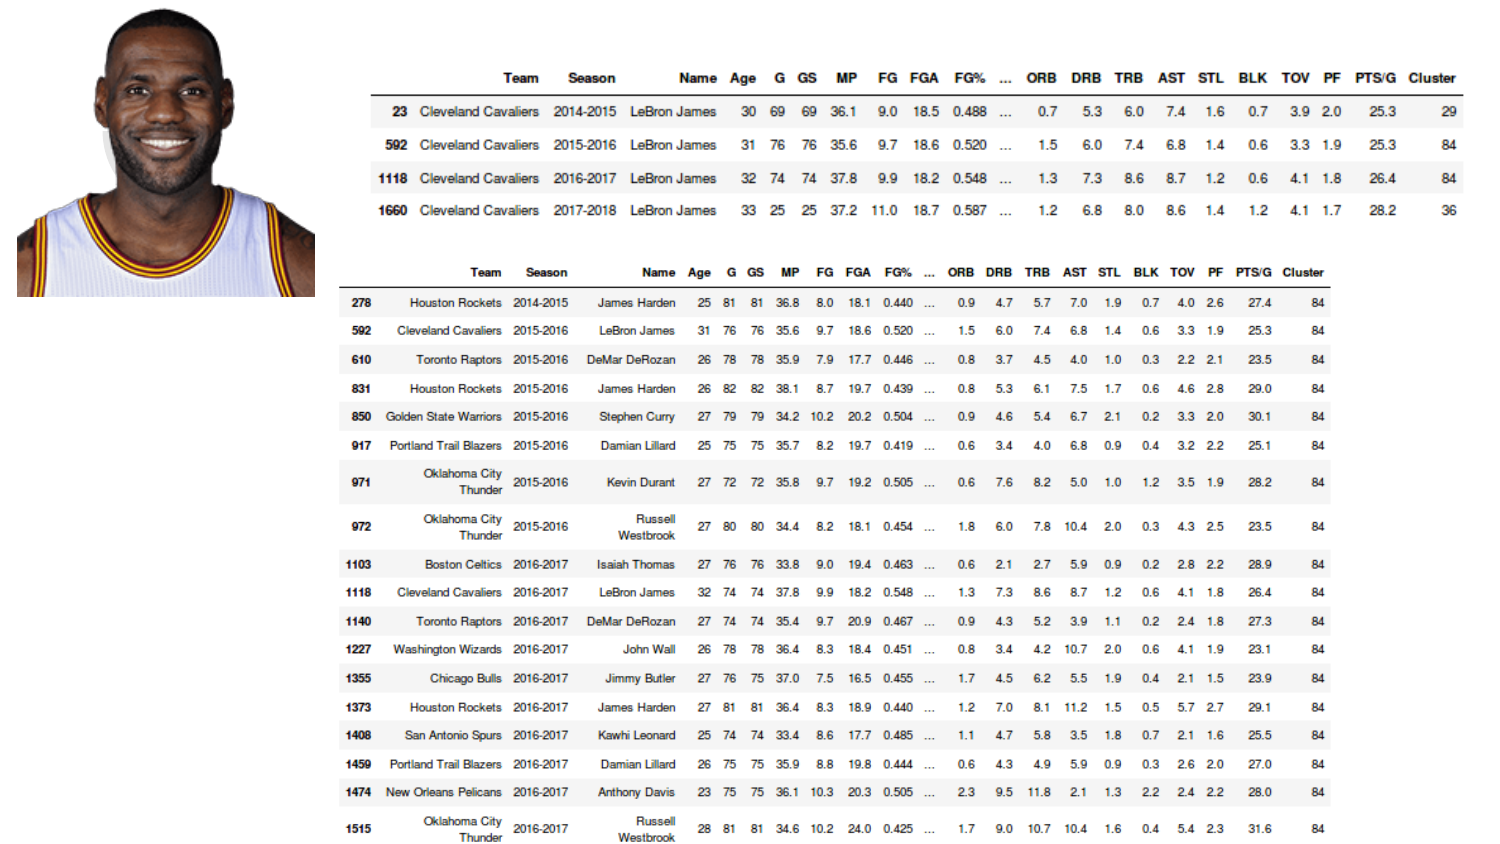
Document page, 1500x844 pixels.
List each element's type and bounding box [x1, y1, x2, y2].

picture [17, 0, 315, 298]
picture [332, 259, 1337, 844]
picture [361, 70, 1465, 227]
